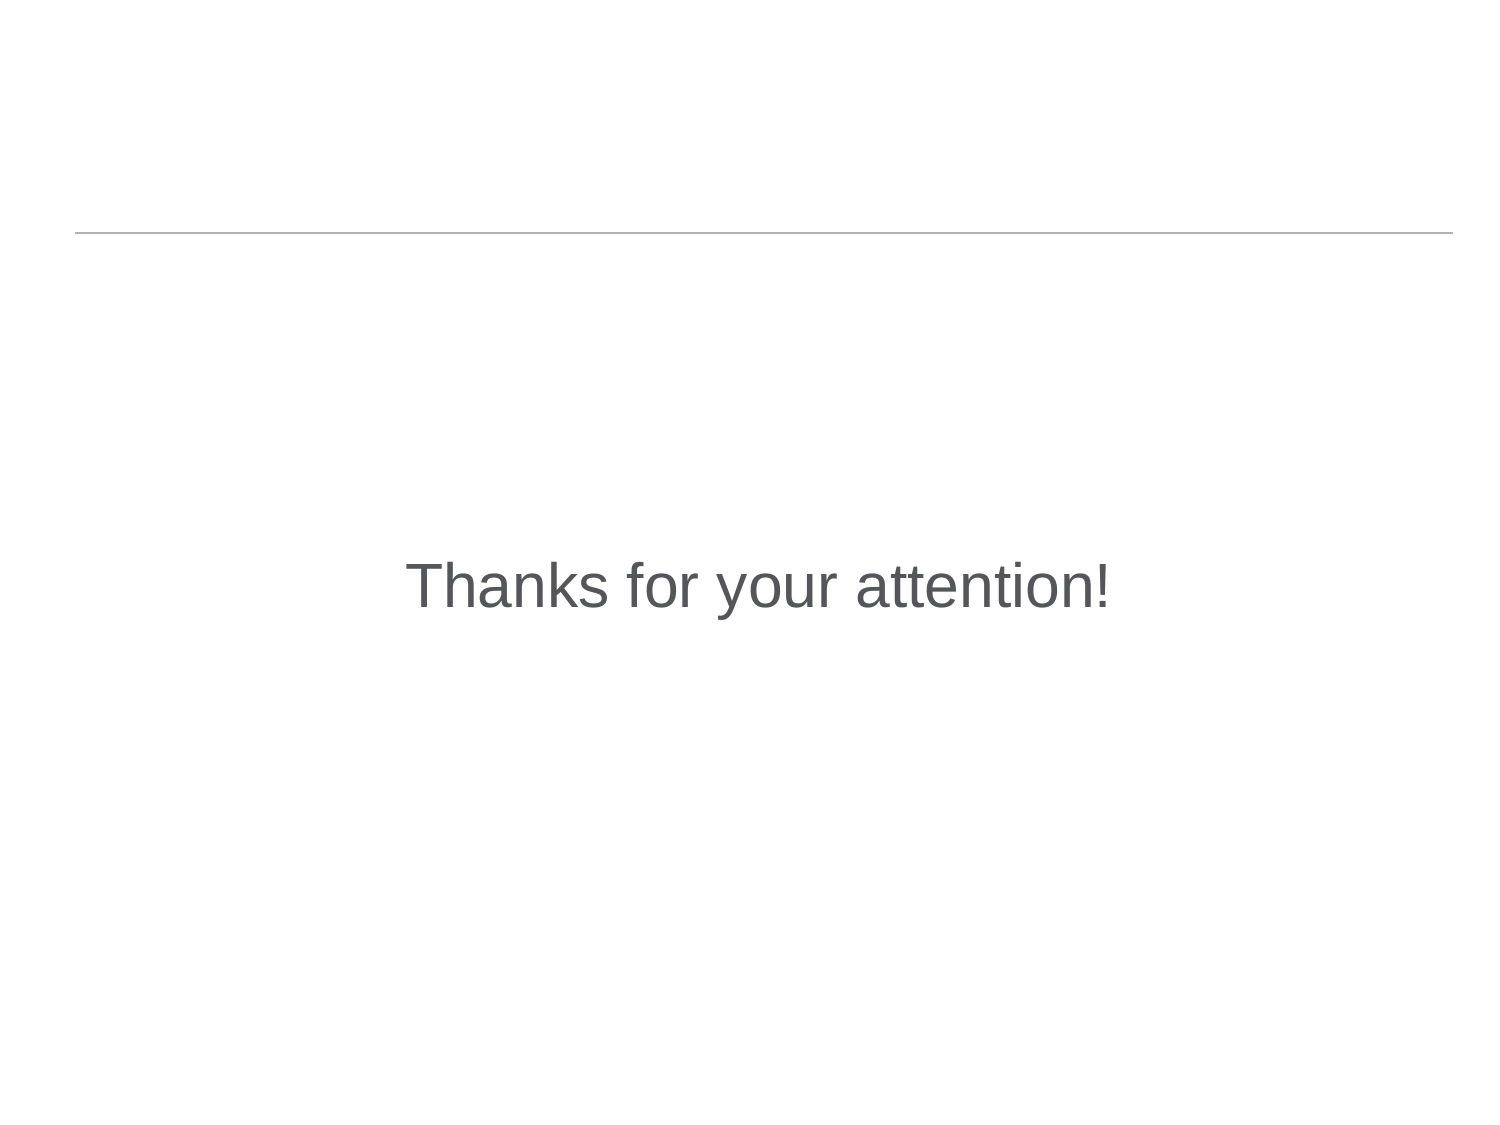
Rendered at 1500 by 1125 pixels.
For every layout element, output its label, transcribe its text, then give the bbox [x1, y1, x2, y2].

title Thanks for your attention! [70, 518, 1448, 620]
